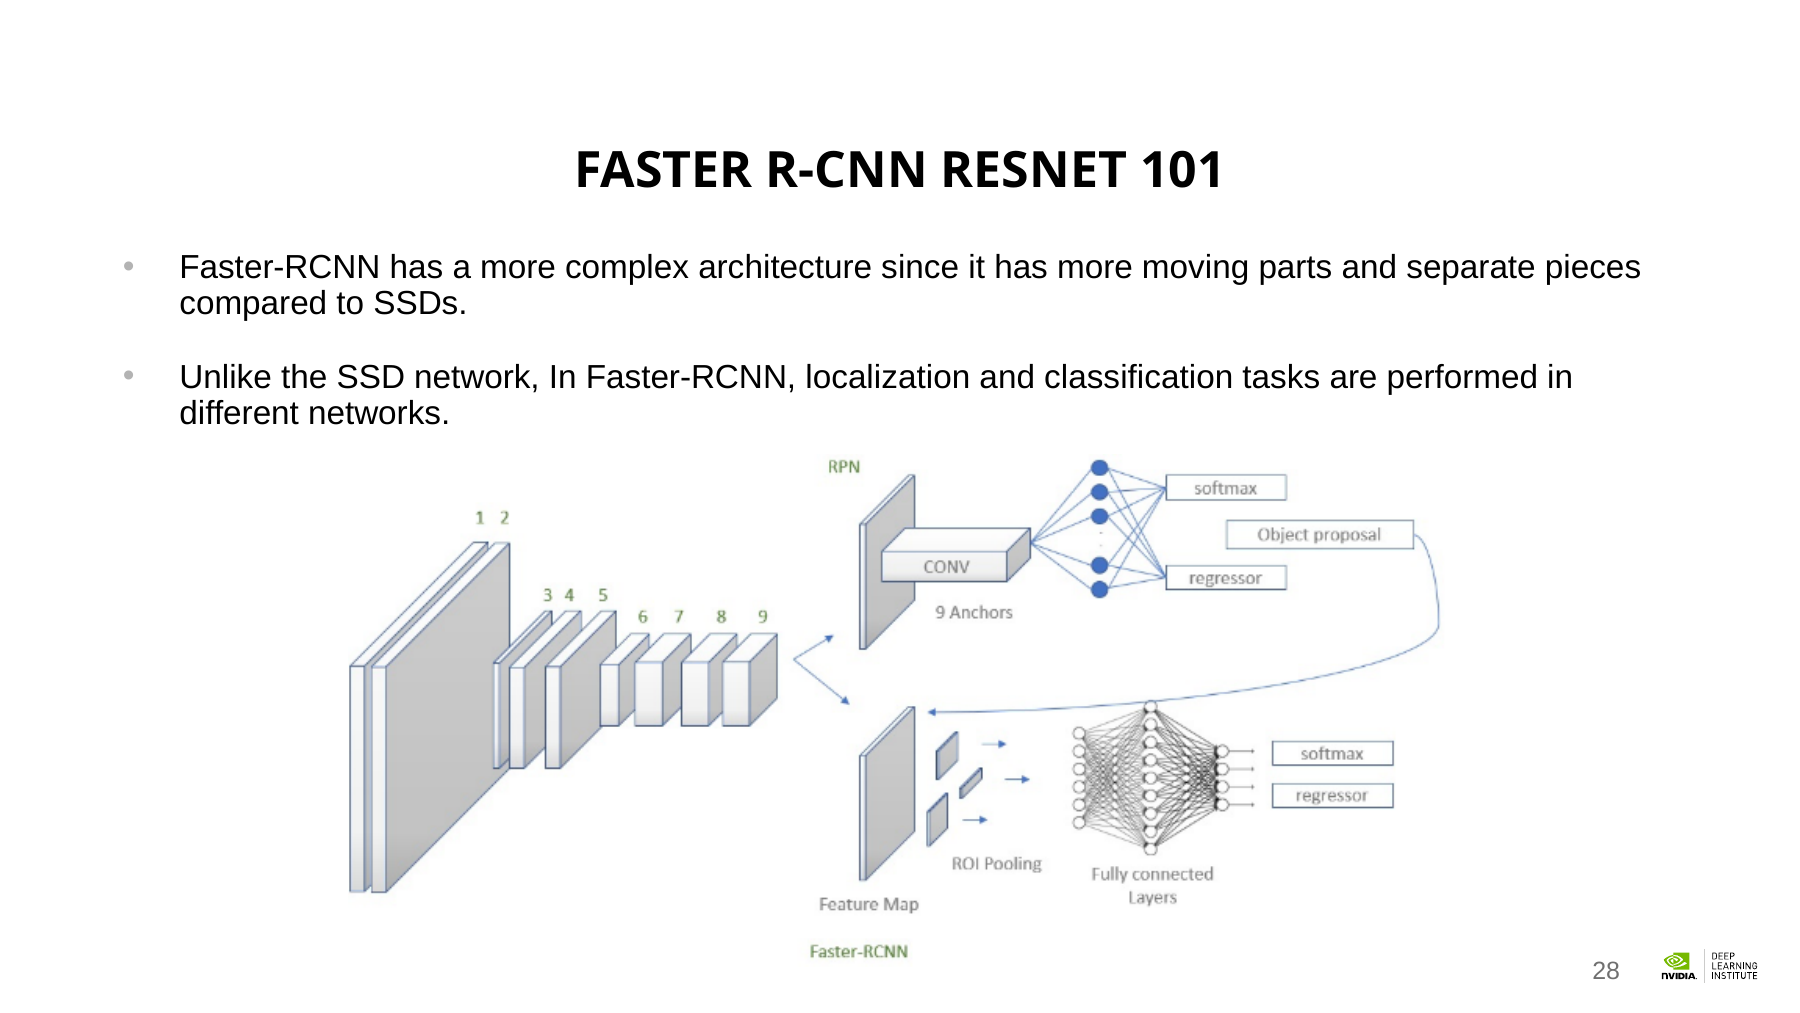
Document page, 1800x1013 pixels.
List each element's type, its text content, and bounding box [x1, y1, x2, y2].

title Faster r-cnn resnet 101 [81, 108, 1719, 206]
picture [347, 454, 1453, 967]
slide_number 28 [1230, 942, 1636, 997]
list Faster-RCNN has a more complex architecture since it has more moving parts and separate pieces compared to SSDs. Unlike the SSD network, In Faster-RCNN, localization and classification tasks are performed in different networks. [107, 242, 1693, 456]
